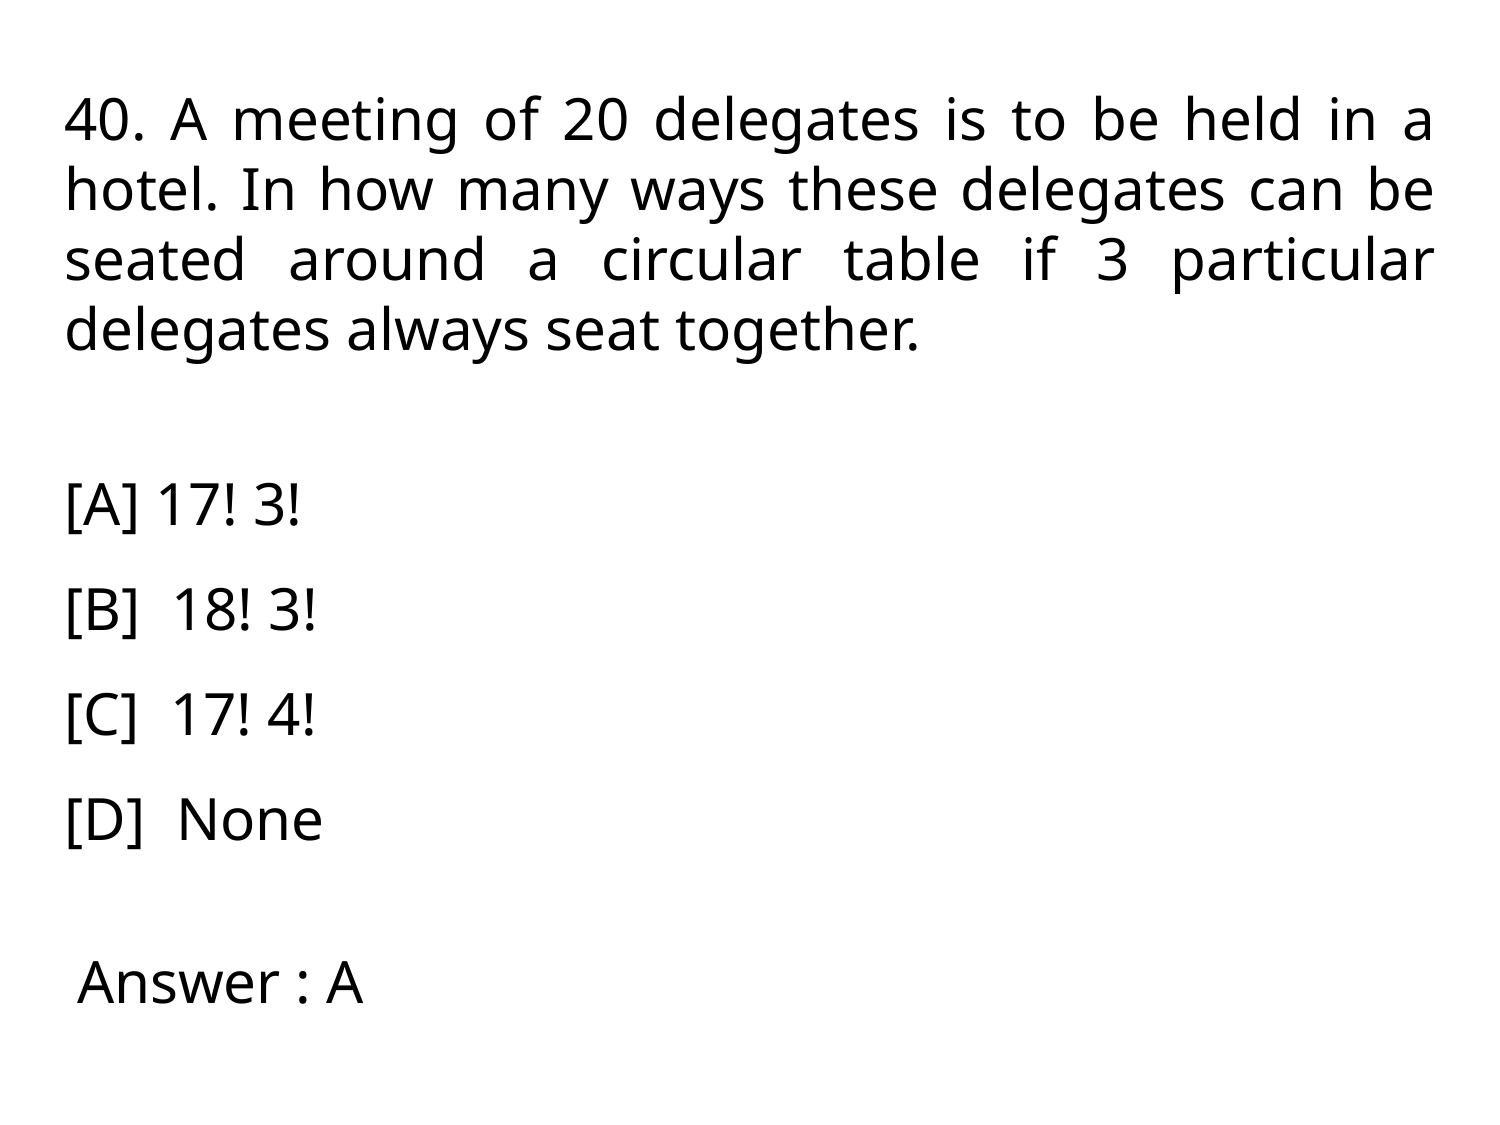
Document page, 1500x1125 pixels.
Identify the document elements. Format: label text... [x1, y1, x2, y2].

text_box 40. A meeting of 20 delegates is to be held in a hotel. In how many ways these delegates can be seated around a circular table if 3 particular delegates always seat together. [A] 17! 3! [B] 18! 3! [C] 17! 4! [D] None [50, 75, 1450, 860]
text_box Answer : A [62, 937, 1250, 1023]
